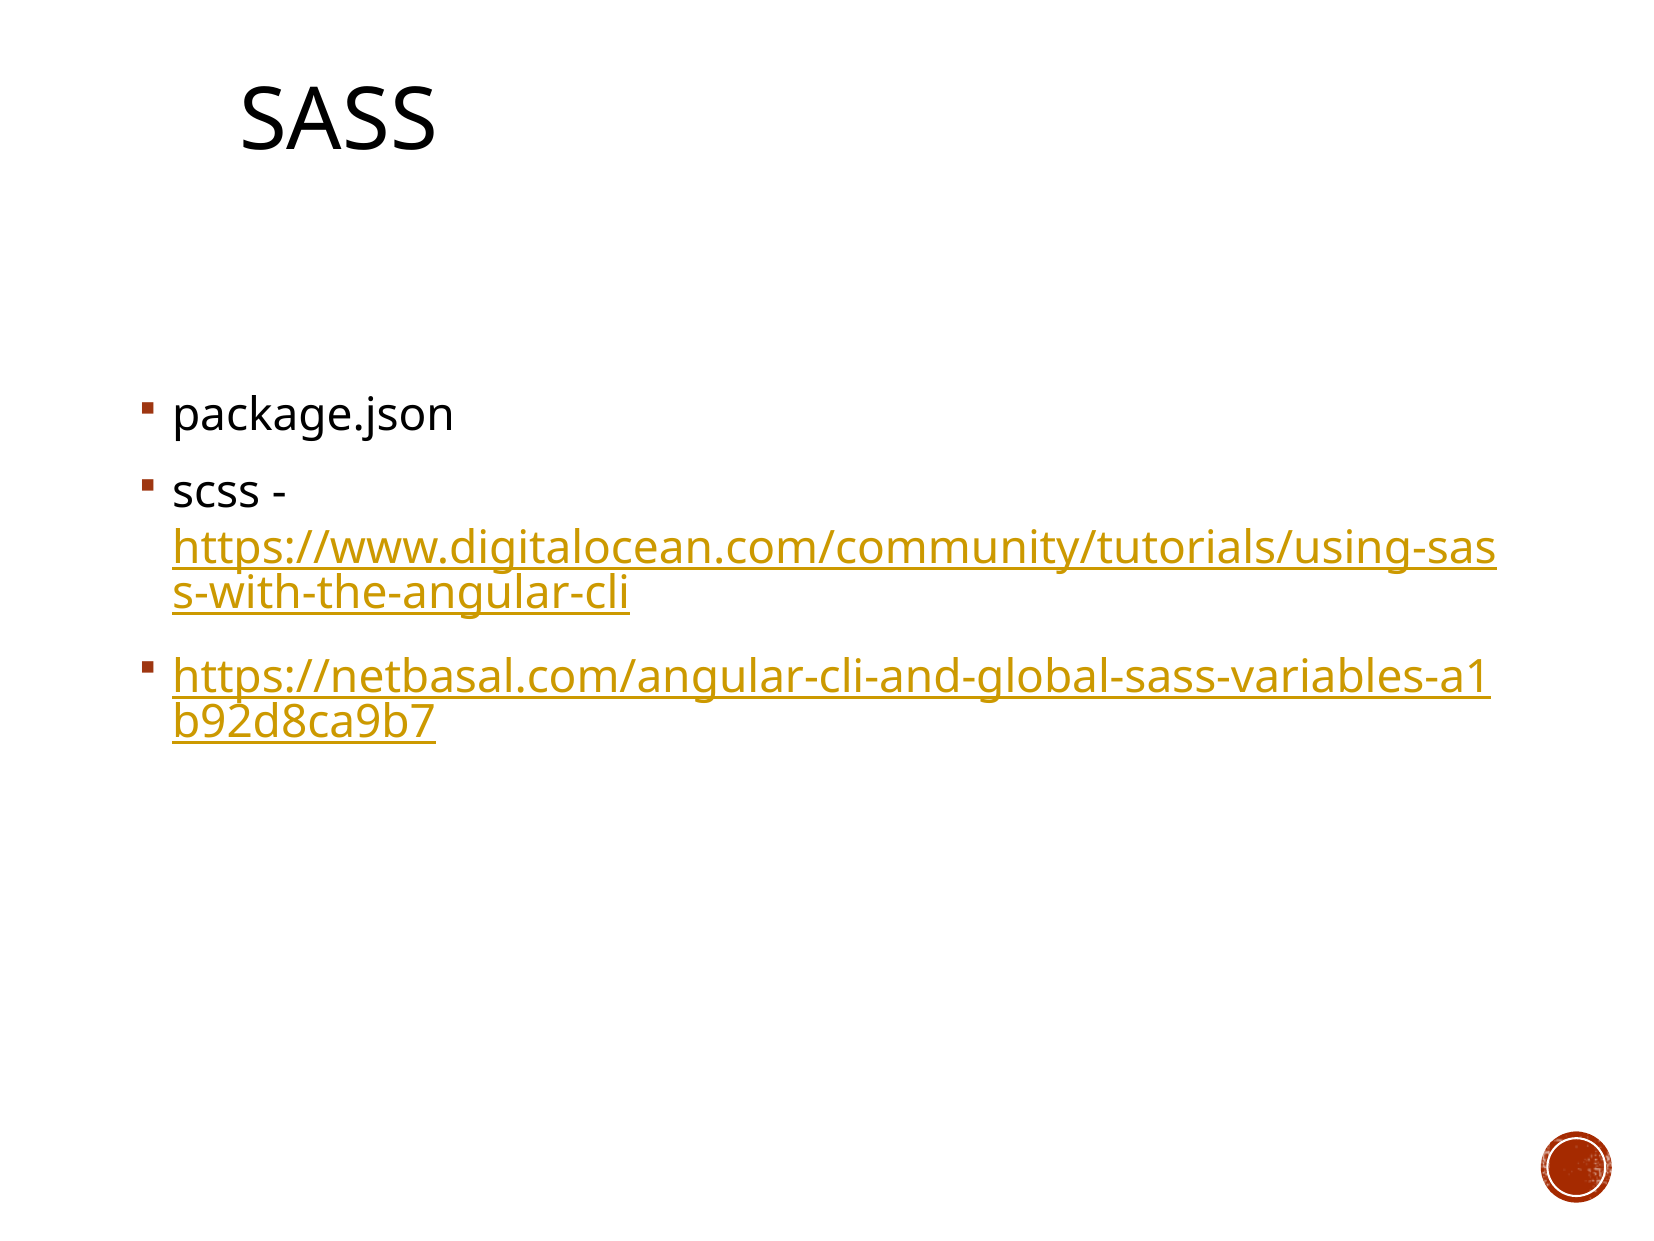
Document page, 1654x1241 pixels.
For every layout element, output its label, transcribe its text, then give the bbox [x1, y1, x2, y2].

list package.json scss - https://www.digitalocean.com/community/tutorials/using-sass-with-the-angular-cli https://netbasal.com/angular-cli-and-global-sass-variables-a1b92d8ca9b7 [123, 383, 1530, 1117]
title SASS [224, 66, 1495, 282]
